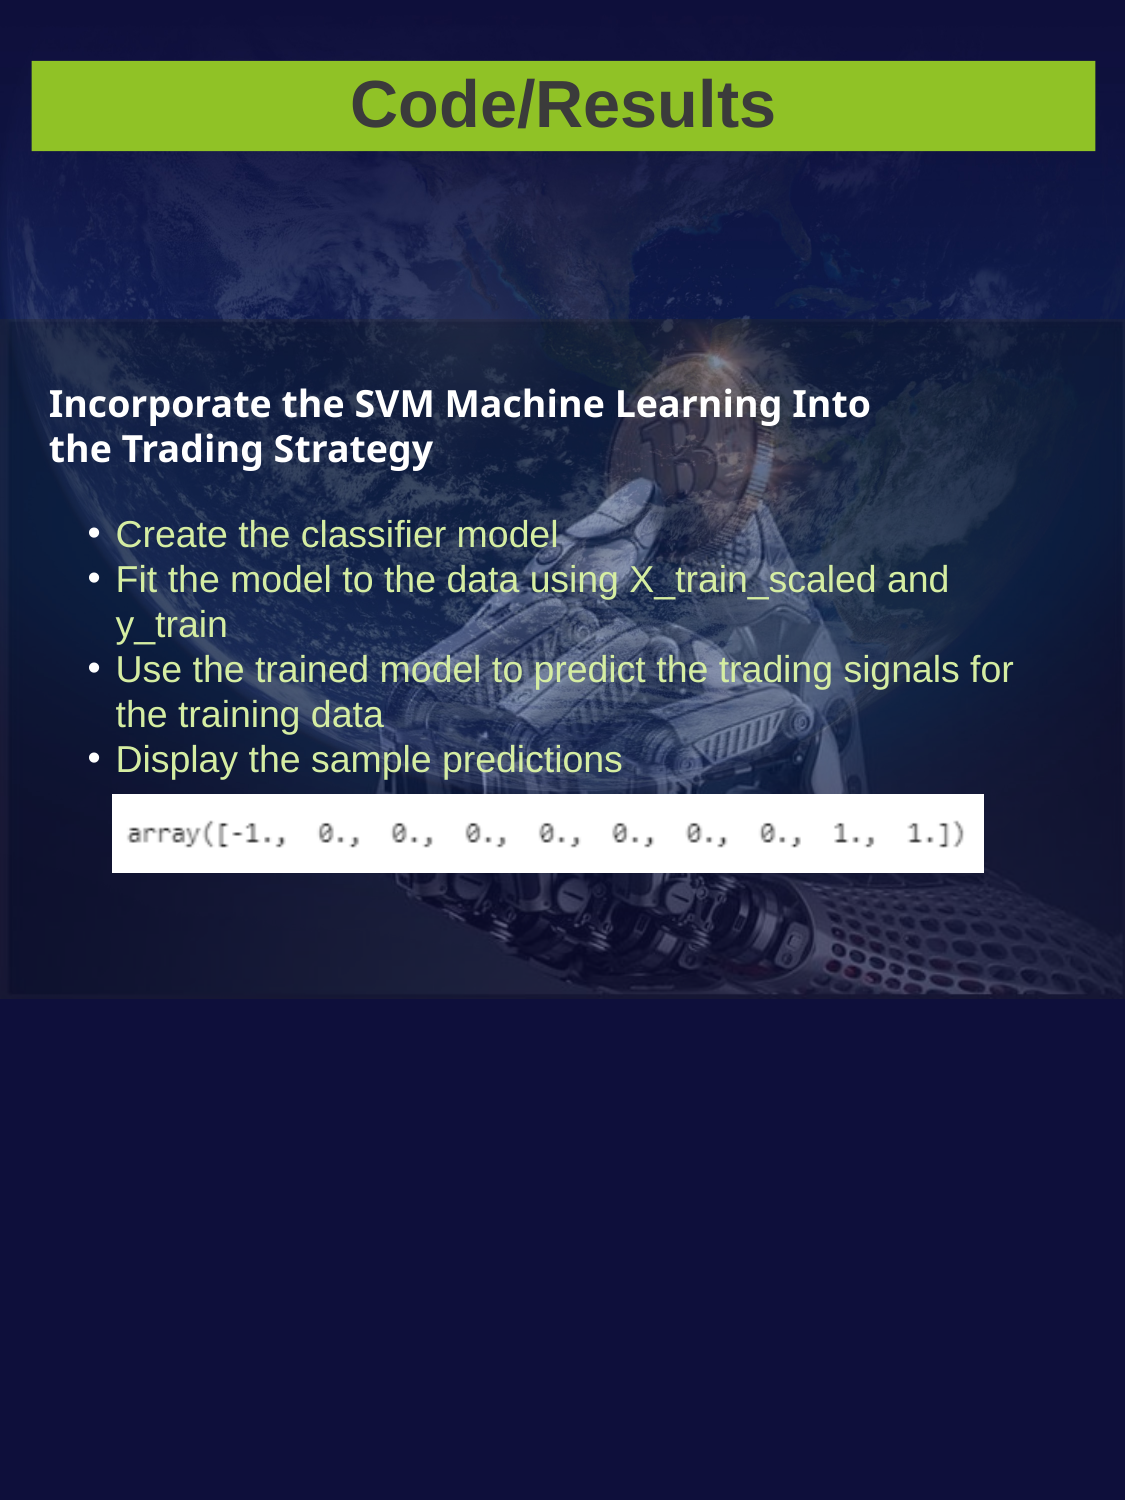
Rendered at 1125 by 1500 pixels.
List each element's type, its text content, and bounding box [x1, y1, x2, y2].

text_box Code/Results [31, 60, 1096, 152]
picture [0, 0, 1125, 1500]
